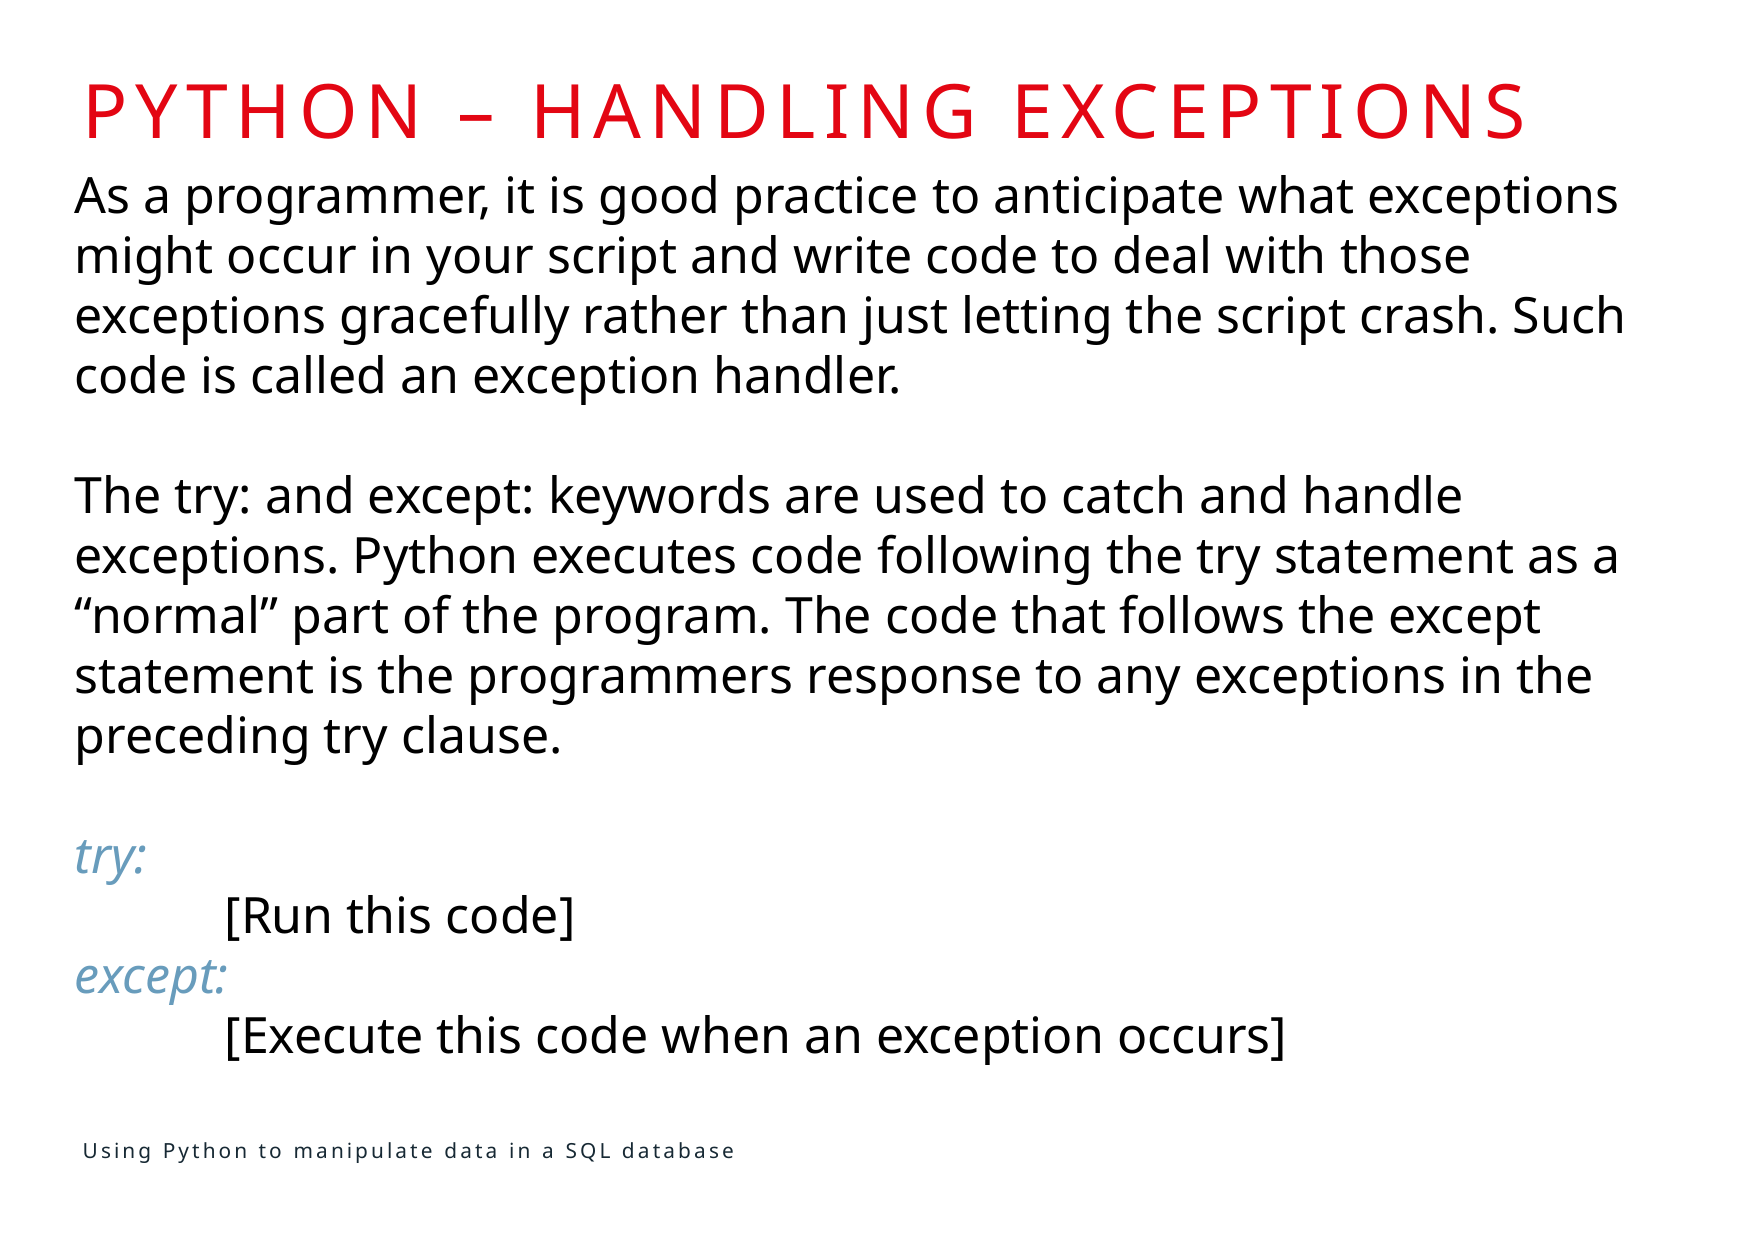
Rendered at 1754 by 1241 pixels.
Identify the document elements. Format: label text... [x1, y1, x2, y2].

title Python – handling exceptions [82, 63, 1690, 156]
text_box As a programmer, it is good practice to anticipate what exceptions might occur in your script and write code to deal with those exceptions gracefully rather than just letting the script crash. Such code is called an exception handler. The try: and except: keywords are used to catch and handle exceptions. Python executes code following the try statement as a “normal” part of the program. The code that follows the except statement is the programmers response to any exceptions in the preceding try clause. try: [Run this code] except: [Execute this code when an exception occurs] [59, 156, 1705, 1072]
footer Using Python to manipulate data in a SQL database [82, 1146, 1177, 1180]
